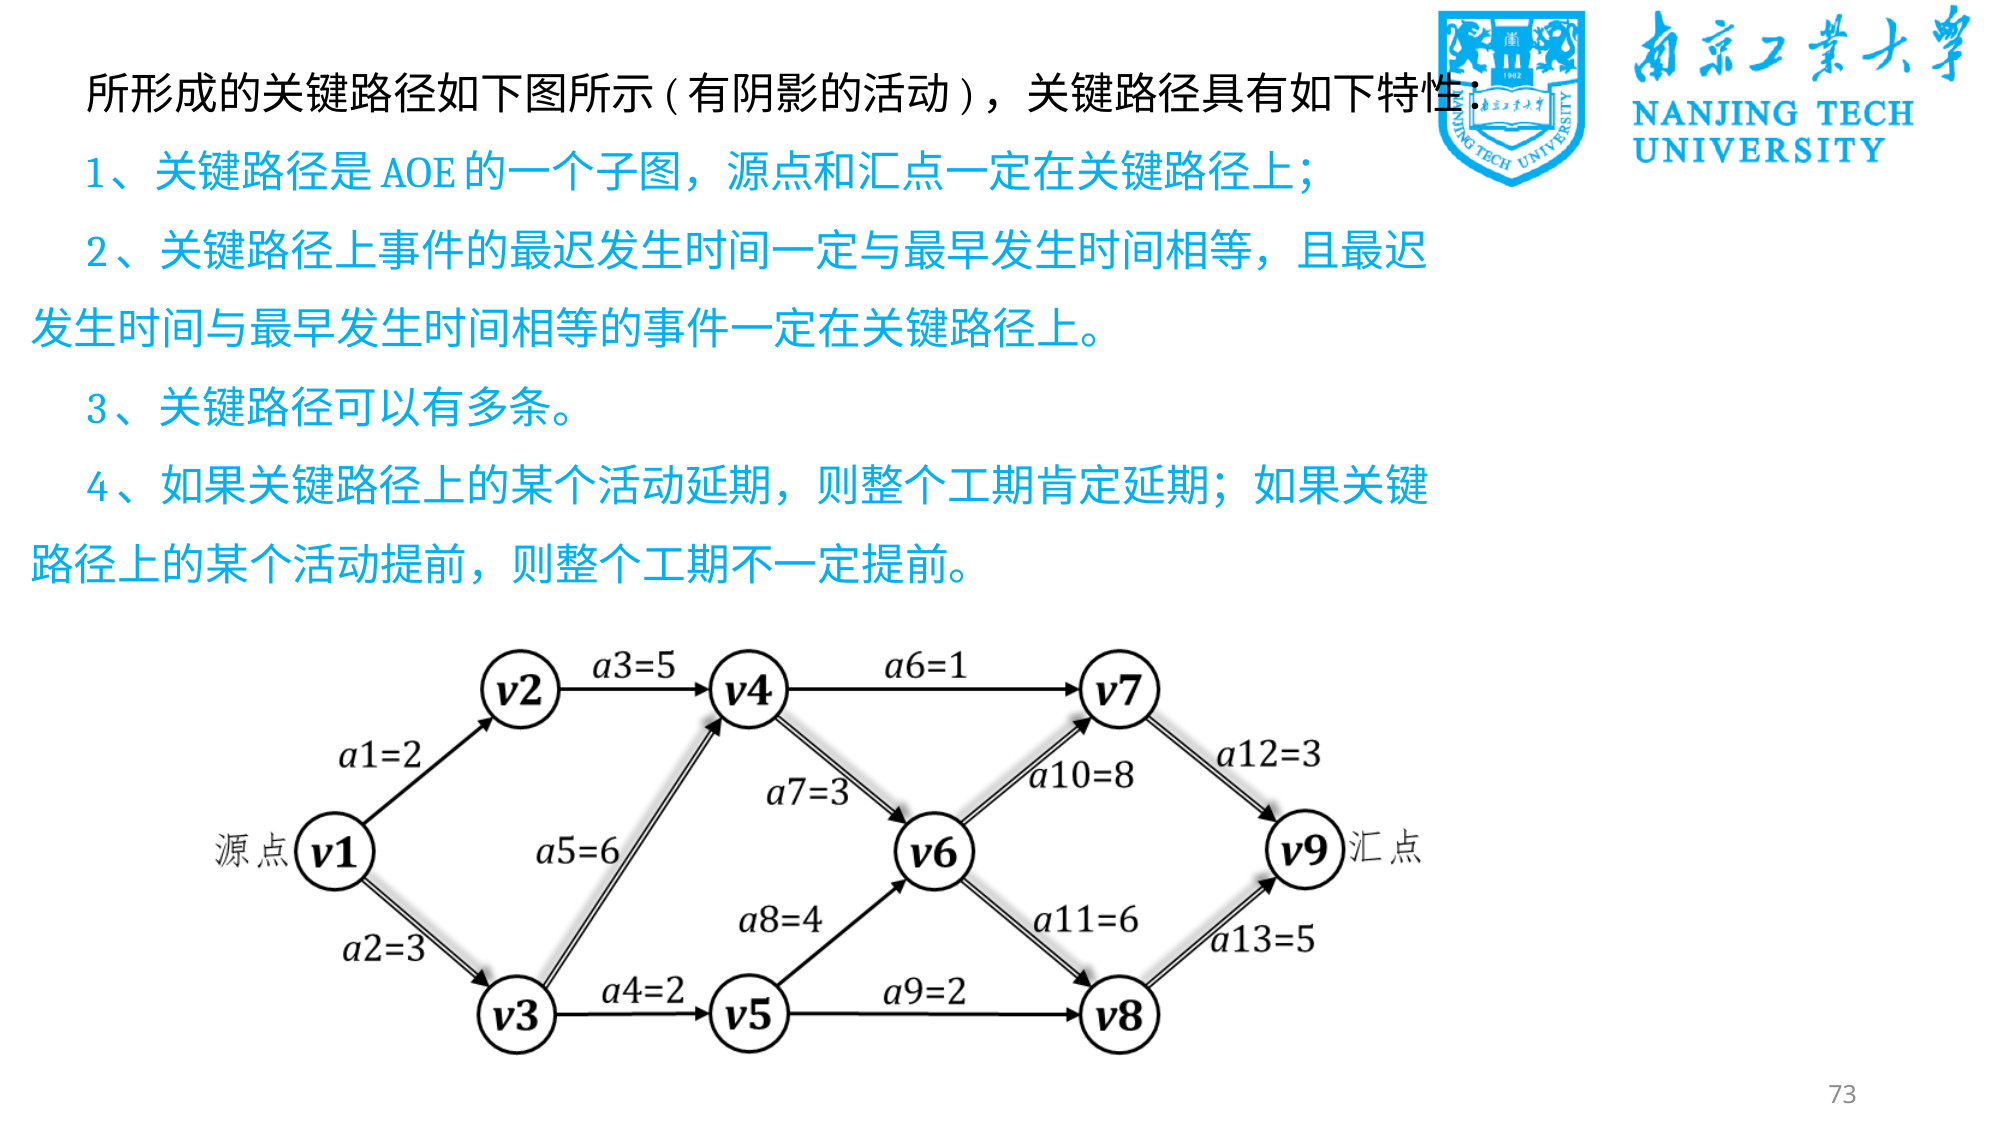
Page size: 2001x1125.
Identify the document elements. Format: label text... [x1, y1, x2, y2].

picture [1483, 130, 1541, 145]
picture [1434, 0, 2001, 191]
picture [1509, 33, 1516, 45]
picture [1562, 40, 1570, 51]
slide_number 73 [1421, 1066, 1872, 1125]
picture [1447, 19, 1462, 28]
picture [1464, 19, 1491, 44]
picture [1515, 55, 1521, 68]
picture [1532, 19, 1566, 42]
picture [187, 625, 1450, 1069]
picture [1504, 55, 1508, 68]
list 所形成的关键路径如下图所示(有阴影的活动)，关键路径具有如下特性： 1、关键路径是AOE的一个子图，源点和汇点一定在关键路径上； 2、关键路径上事件的最迟发生时间一定与最早发生时间相等，且最迟发生时间与最早发生时间相等的事件一定在关键路径上。 3、关键路径可以有多条。 4、如果关键路径上的某个活动延期，则整个工期肯定延期；如果关键路径上的某个活动提前，则整个工期不一定提前。 [15, 32, 1480, 663]
picture [1480, 83, 1578, 178]
picture [1570, 19, 1578, 26]
picture [1553, 30, 1560, 36]
picture [1543, 30, 1549, 39]
picture [1495, 19, 1529, 26]
picture [1480, 27, 1578, 127]
